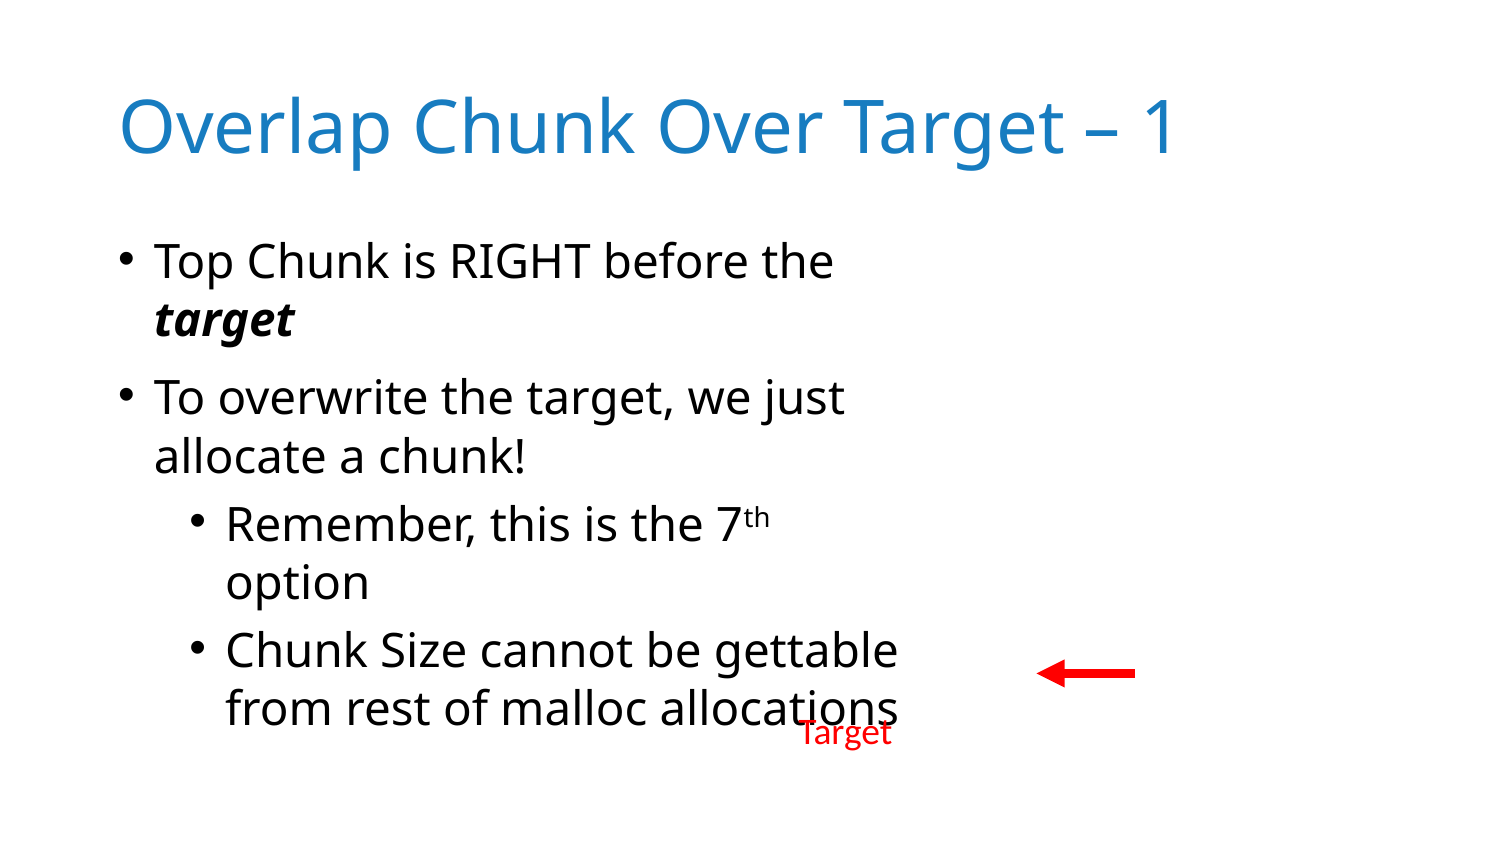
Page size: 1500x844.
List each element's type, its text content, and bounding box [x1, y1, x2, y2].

list Top Chunk is RIGHT before the target To overwrite the target, we just allocate a chunk! Remember, this is the 7th option Chunk Size cannot be gettable from rest of malloc allocations [103, 224, 900, 760]
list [900, 196, 1236, 760]
text_box Target [783, 699, 900, 760]
title Overlap Chunk Over Target – 1 [103, 44, 1397, 208]
